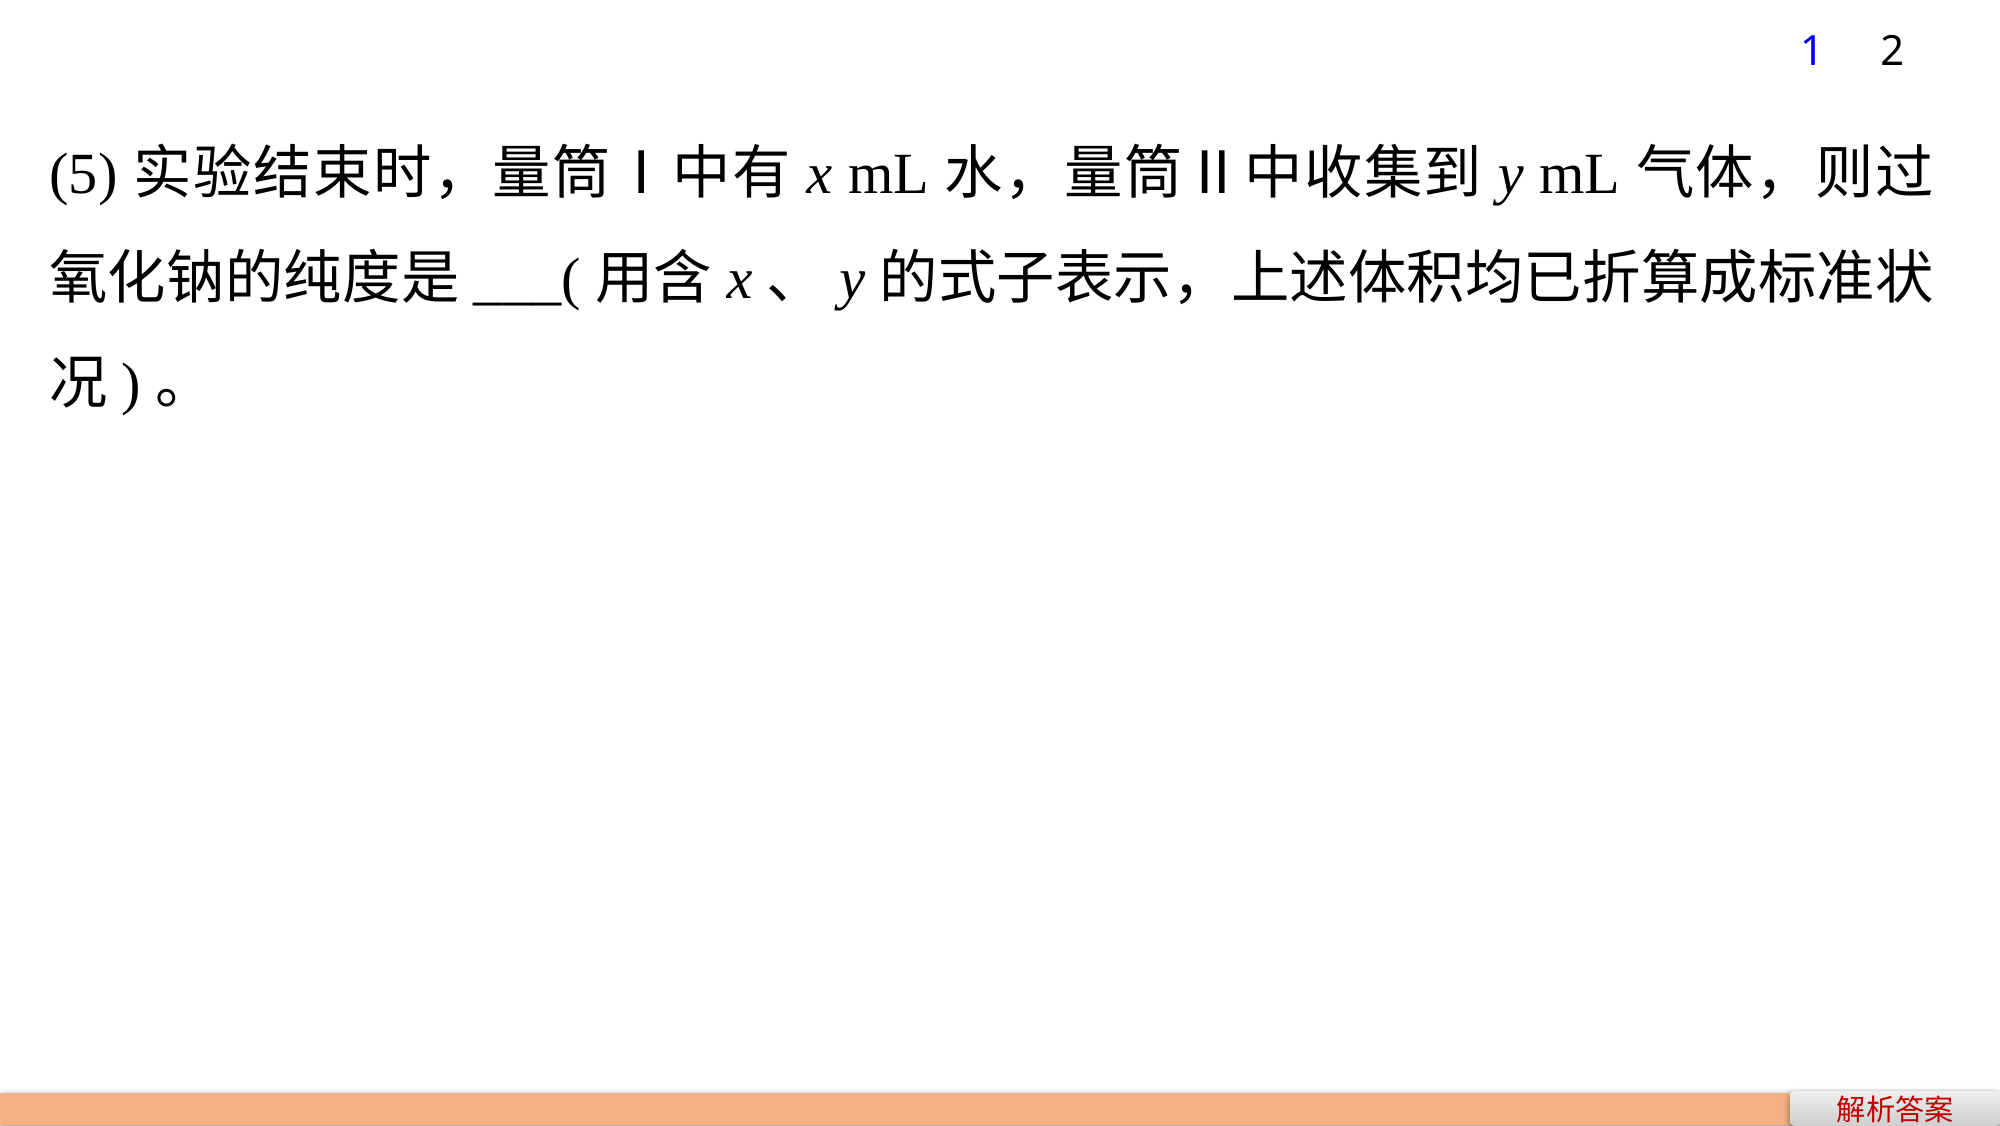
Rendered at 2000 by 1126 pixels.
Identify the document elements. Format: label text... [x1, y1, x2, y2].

text_box 解析答案 [1788, 1089, 2000, 1126]
text_box 1 [1779, 1, 1845, 97]
text_box (5)实验结束时，量筒Ⅰ中有x mL水，量筒Ⅱ中收集到y mL气体，则过氧化钠的纯度是___(用含x、y的式子表示，上述体积均已折算成标准状况)。 [29, 90, 1954, 425]
text_box [0, 1092, 1787, 1126]
text_box 2 [1861, 1, 1923, 97]
